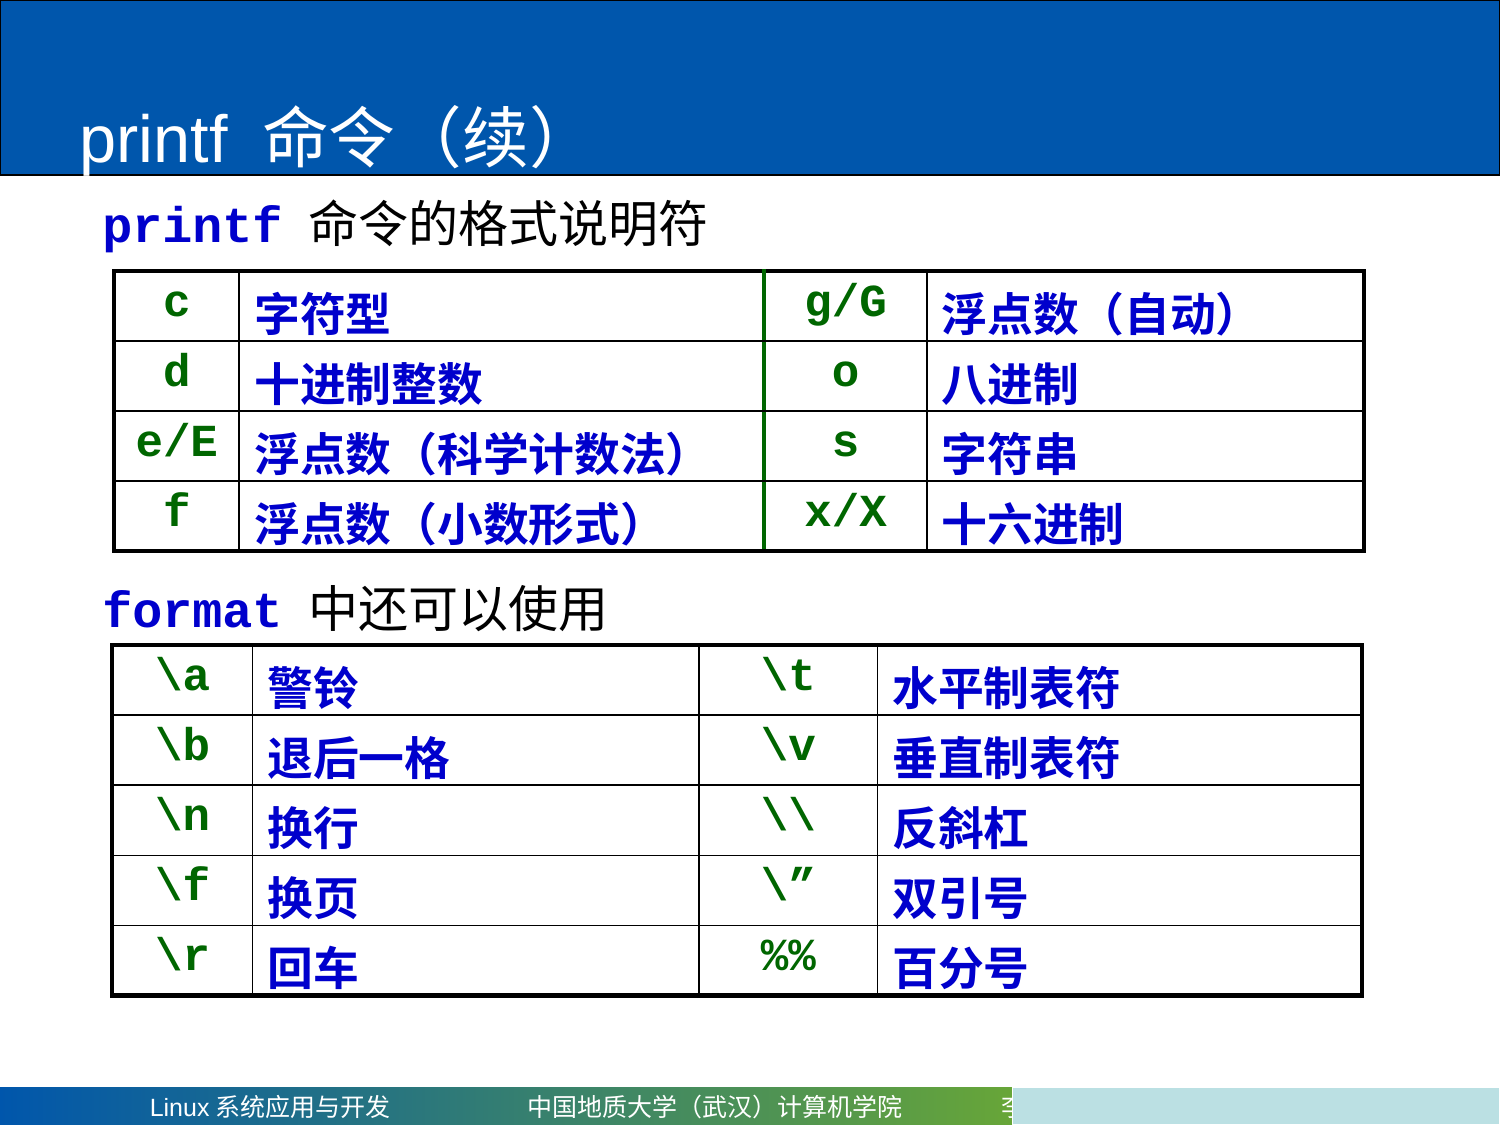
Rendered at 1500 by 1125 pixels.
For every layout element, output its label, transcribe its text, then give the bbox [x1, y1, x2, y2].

table_cell e/E [116, 412, 238, 480]
table_cell 浮点数（科学计数法） [240, 412, 762, 480]
table_header g/G [766, 273, 926, 340]
table_header 字符型 [240, 273, 762, 340]
table_cell \b [114, 716, 252, 784]
table_header \a [114, 647, 252, 714]
table_cell x/X [766, 482, 926, 549]
title printf 命令（续） [64, 42, 1415, 230]
table_cell 换行 [253, 786, 698, 855]
table_cell \v [700, 716, 877, 784]
table_cell 退后一格 [253, 716, 698, 784]
table_cell \” [700, 856, 877, 925]
table_cell %% [700, 926, 877, 993]
text_box printf 命令的格式说明符 [87, 172, 1388, 260]
table_header 浮点数（自动） [928, 273, 1362, 340]
table_header 水平制表符 [878, 647, 1360, 714]
table_header c [116, 273, 238, 340]
table_cell \f [114, 856, 252, 925]
table_cell 十六进制 [928, 482, 1362, 549]
table_header 警铃 [253, 647, 698, 714]
table_cell \n [114, 786, 252, 855]
text_box format 中还可以使用 [87, 564, 1375, 646]
table_cell 百分号 [878, 926, 1360, 993]
table_cell \r [114, 926, 252, 993]
table_cell s [766, 412, 926, 480]
table_cell 垂直制表符 [878, 716, 1360, 784]
table_cell o [766, 342, 926, 410]
table_cell f [116, 482, 238, 549]
table_cell 八进制 [928, 342, 1362, 410]
table_cell d [116, 342, 238, 410]
table_cell 反斜杠 [878, 786, 1360, 855]
table_cell 换页 [253, 856, 698, 925]
table_cell 字符串 [928, 412, 1362, 480]
table_cell 浮点数（小数形式） [240, 482, 762, 549]
table_header \t [700, 647, 877, 714]
table_cell 十进制整数 [240, 342, 762, 410]
table_cell 回车 [253, 926, 698, 993]
table_cell \\ [700, 786, 877, 855]
table_cell 双引号 [878, 856, 1360, 925]
